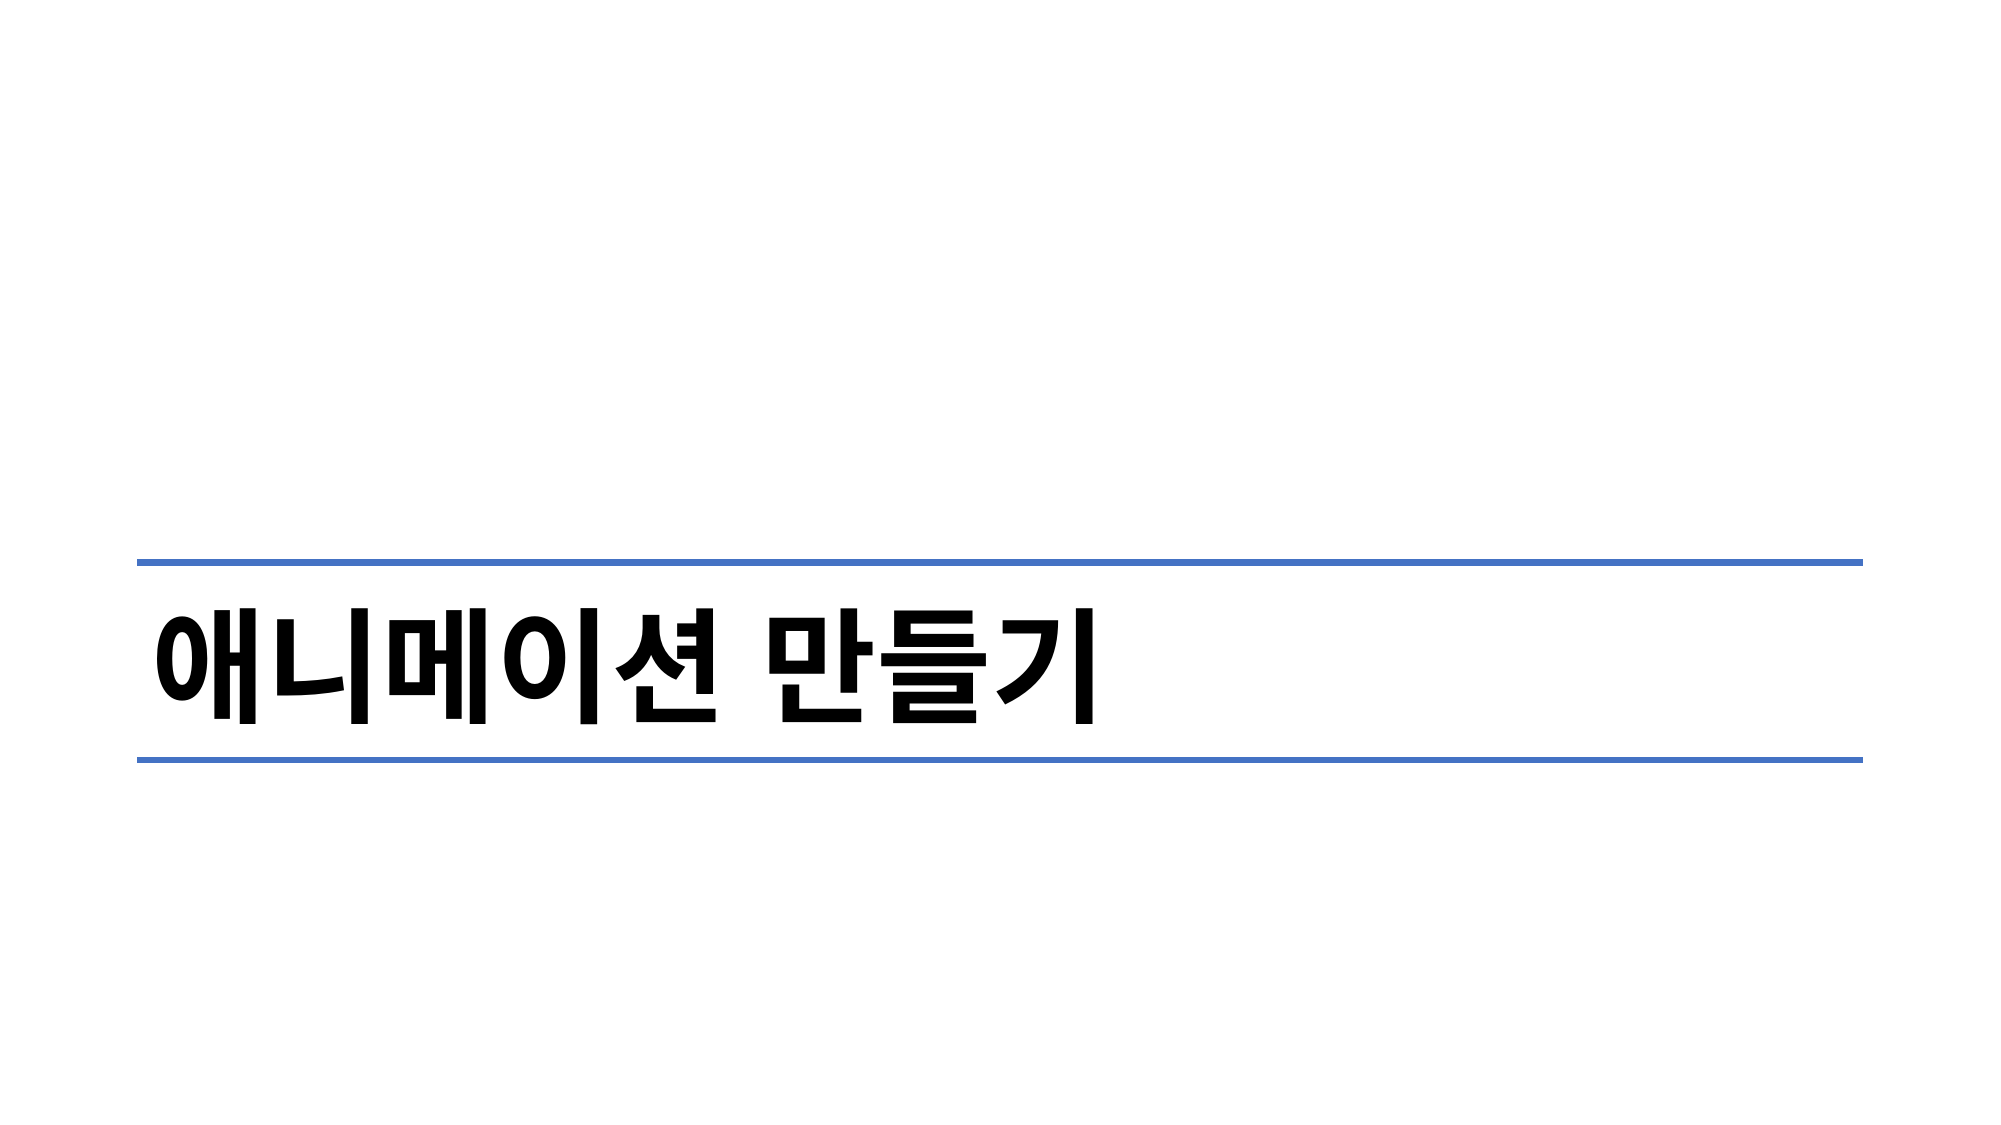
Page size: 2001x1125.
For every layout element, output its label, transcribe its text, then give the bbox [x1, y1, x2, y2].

title 애니메이션 만들기 [136, 280, 1862, 749]
